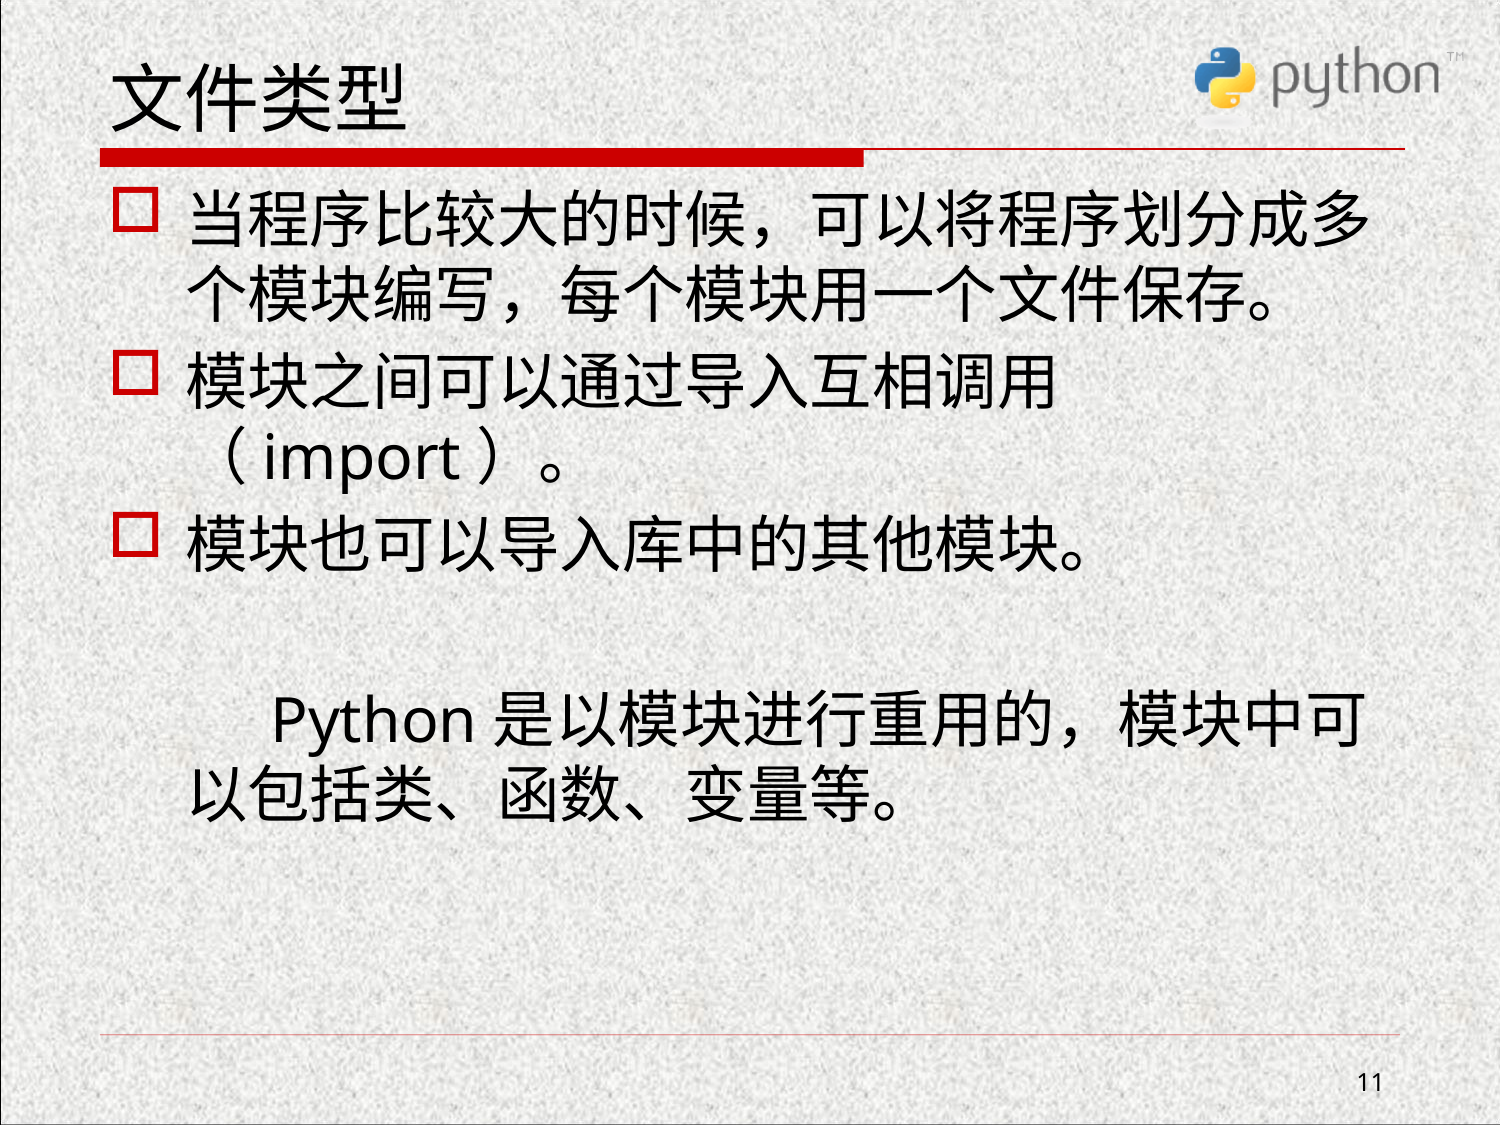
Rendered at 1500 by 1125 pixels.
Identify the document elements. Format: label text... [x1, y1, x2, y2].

slide_number 11 [1074, 1058, 1400, 1103]
picture [0, 0, 1500, 1125]
list 当程序比较大的时候，可以将程序划分成多个模块编写，每个模块用一个文件保存。 模块之间可以通过导入互相调用（import）。 模块也可以导入库中的其他模块。 Python是以模块进行重用的，模块中可以包括类、函数、变量等。 [92, 172, 1406, 988]
title 文件类型 [94, 50, 1407, 149]
